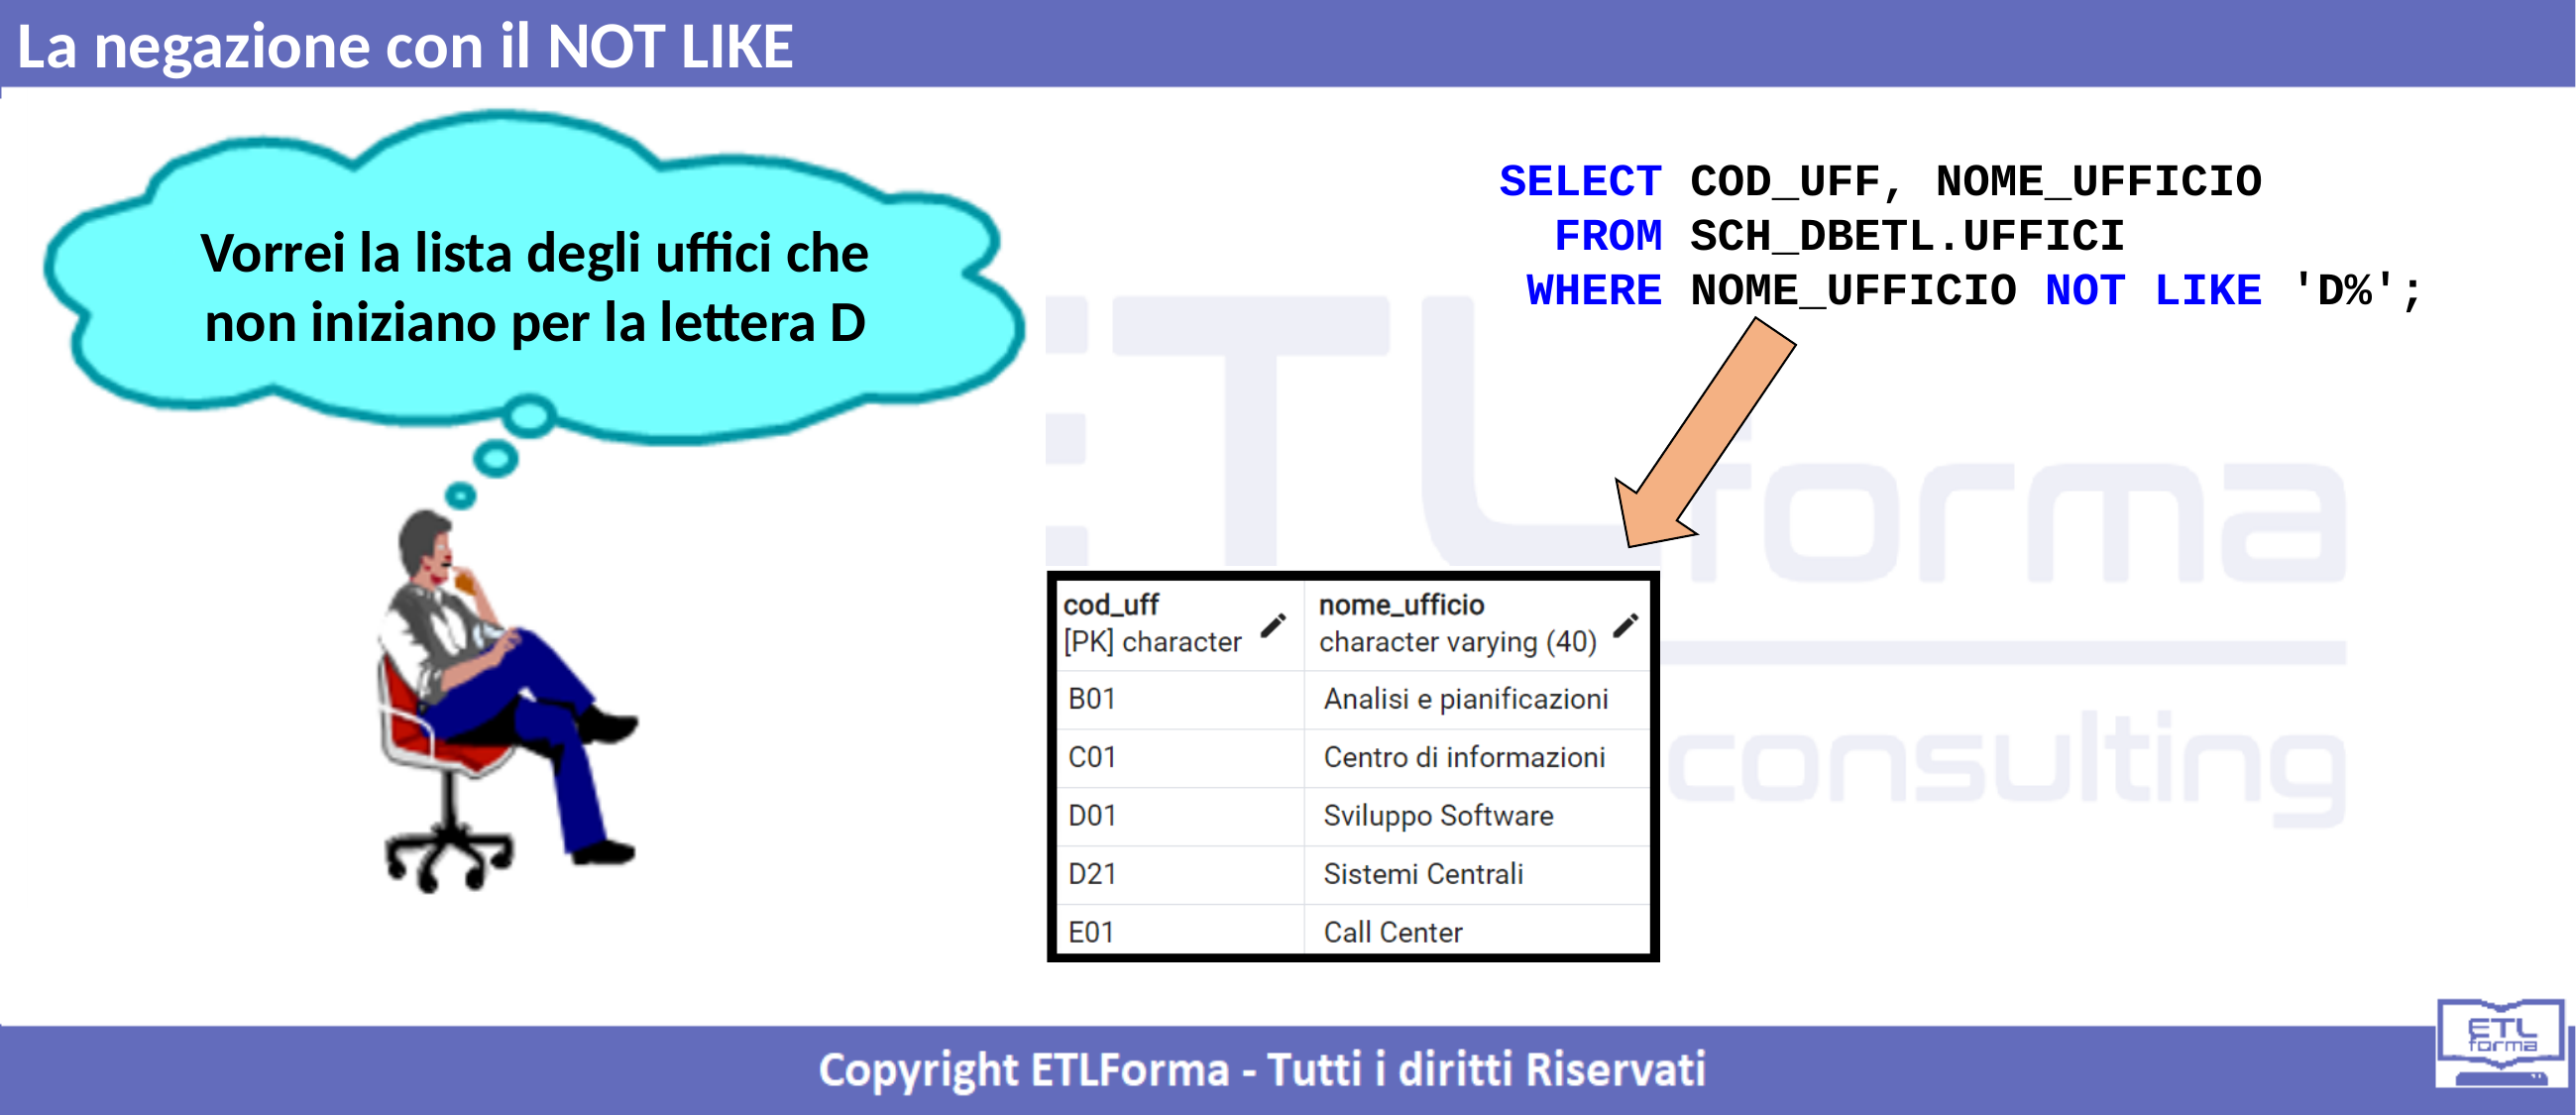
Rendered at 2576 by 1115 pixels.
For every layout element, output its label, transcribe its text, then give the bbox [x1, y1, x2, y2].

text_box La negazione con il NOT LIKE [3, 0, 2552, 65]
text_box SELECT COD_UFF, NOME_UFFICIO FROM SCH_DBETL.UFFICI WHERE NOME_UFFICIO NOT LIKE 'D%'; [1485, 143, 2505, 321]
text_box [1615, 315, 1798, 549]
picture [26, 88, 1660, 962]
